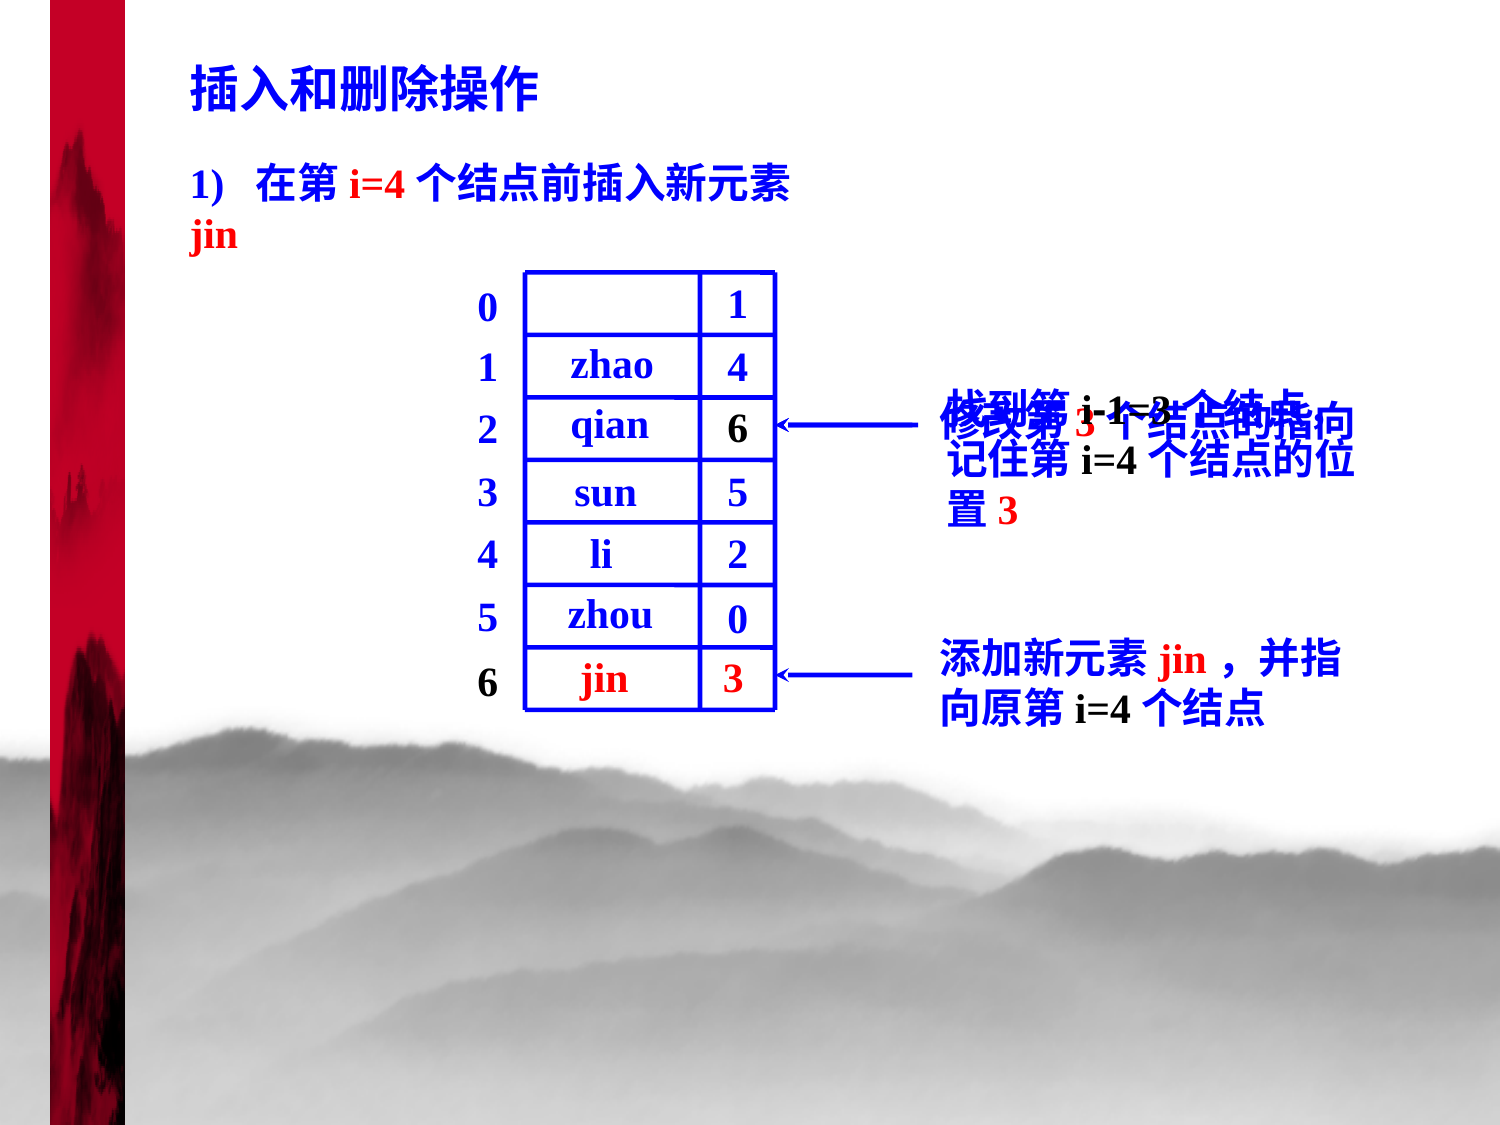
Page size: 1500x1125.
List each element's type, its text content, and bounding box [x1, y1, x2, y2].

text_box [462, 269, 788, 713]
text_box 1) 在第i=4个结点前插入新元素 jin [174, 149, 850, 265]
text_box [712, 374, 1401, 491]
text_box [774, 624, 1376, 741]
picture [0, 0, 1500, 1125]
text_box 插入和删除操作 [174, 49, 850, 125]
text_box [712, 392, 813, 459]
